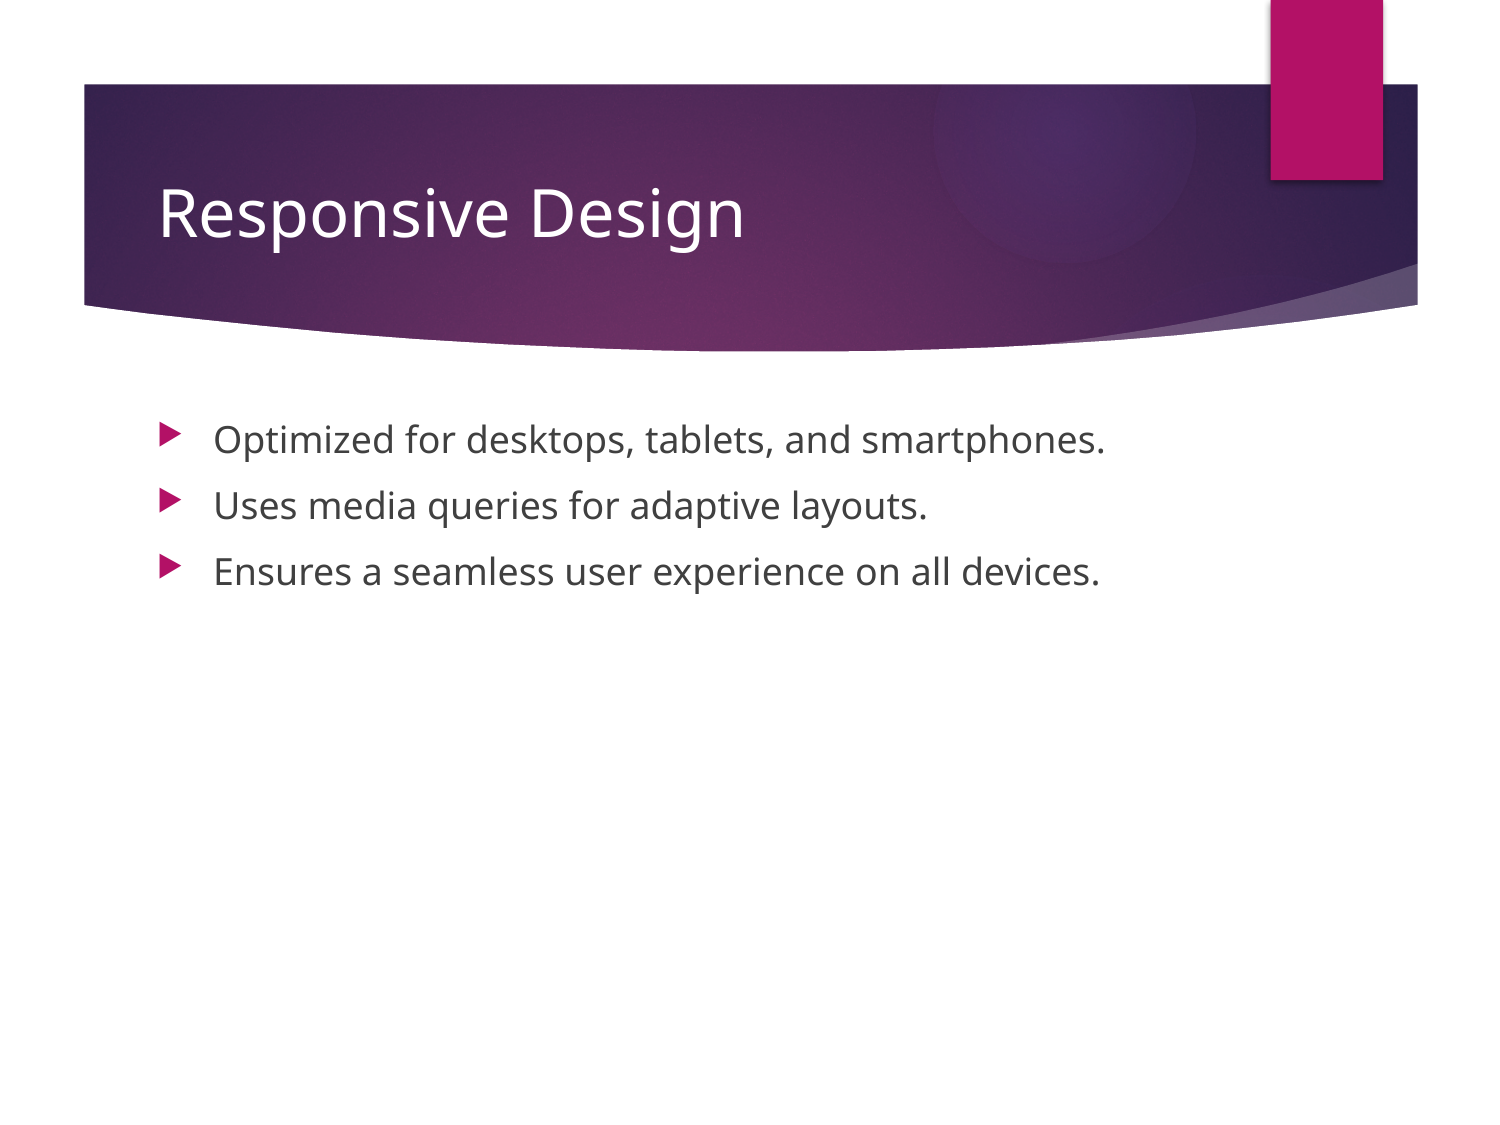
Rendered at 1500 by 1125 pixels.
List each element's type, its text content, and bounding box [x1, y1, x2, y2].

title Responsive Design [142, 152, 1183, 269]
list Optimized for desktops, tablets, and smartphones. Uses media queries for adaptive layouts. Ensures a seamless user experience on all devices. [141, 408, 1183, 988]
